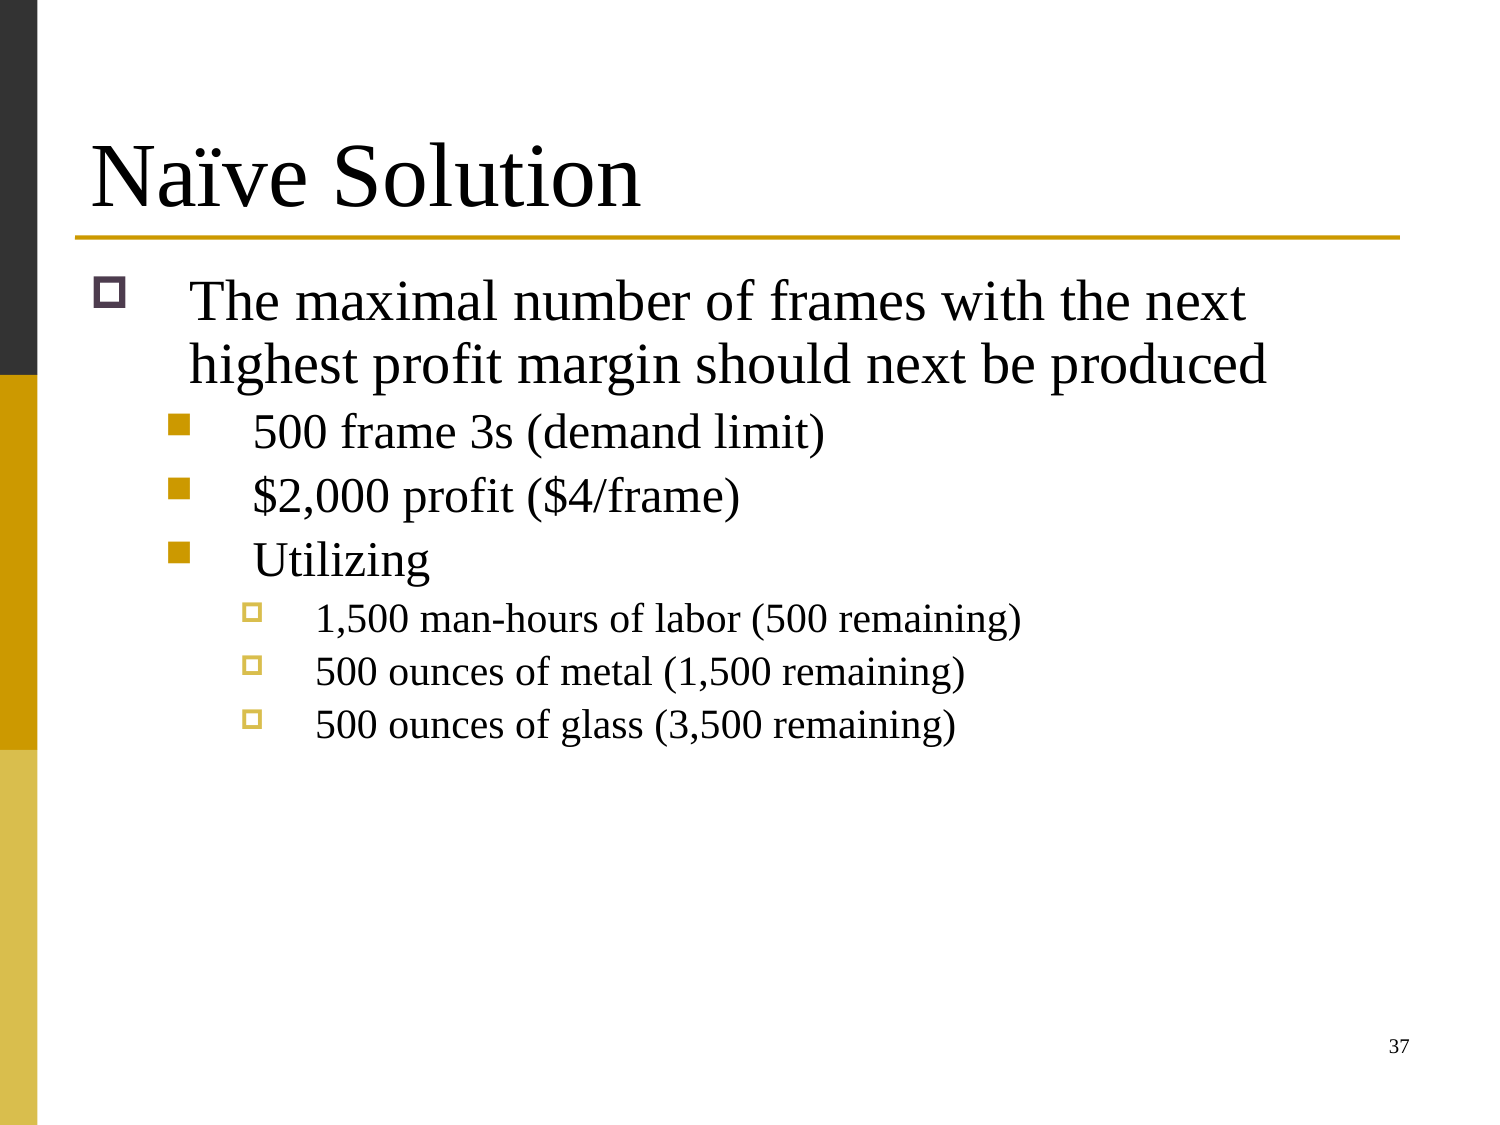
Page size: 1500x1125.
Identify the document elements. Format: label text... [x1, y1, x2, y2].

list The maximal number of frames with the next highest profit margin should next be produced 500 frame 3s (demand limit) $2,000 profit ($4/frame) Utilizing 1,500 man-hours of labor (500 remaining) 500 ounces of metal (1,500 remaining) 500 ounces of glass (3,500 remaining) [74, 262, 1426, 1006]
slide_number 37 [1074, 1024, 1426, 1101]
title Naïve Solution [74, 132, 1426, 233]
